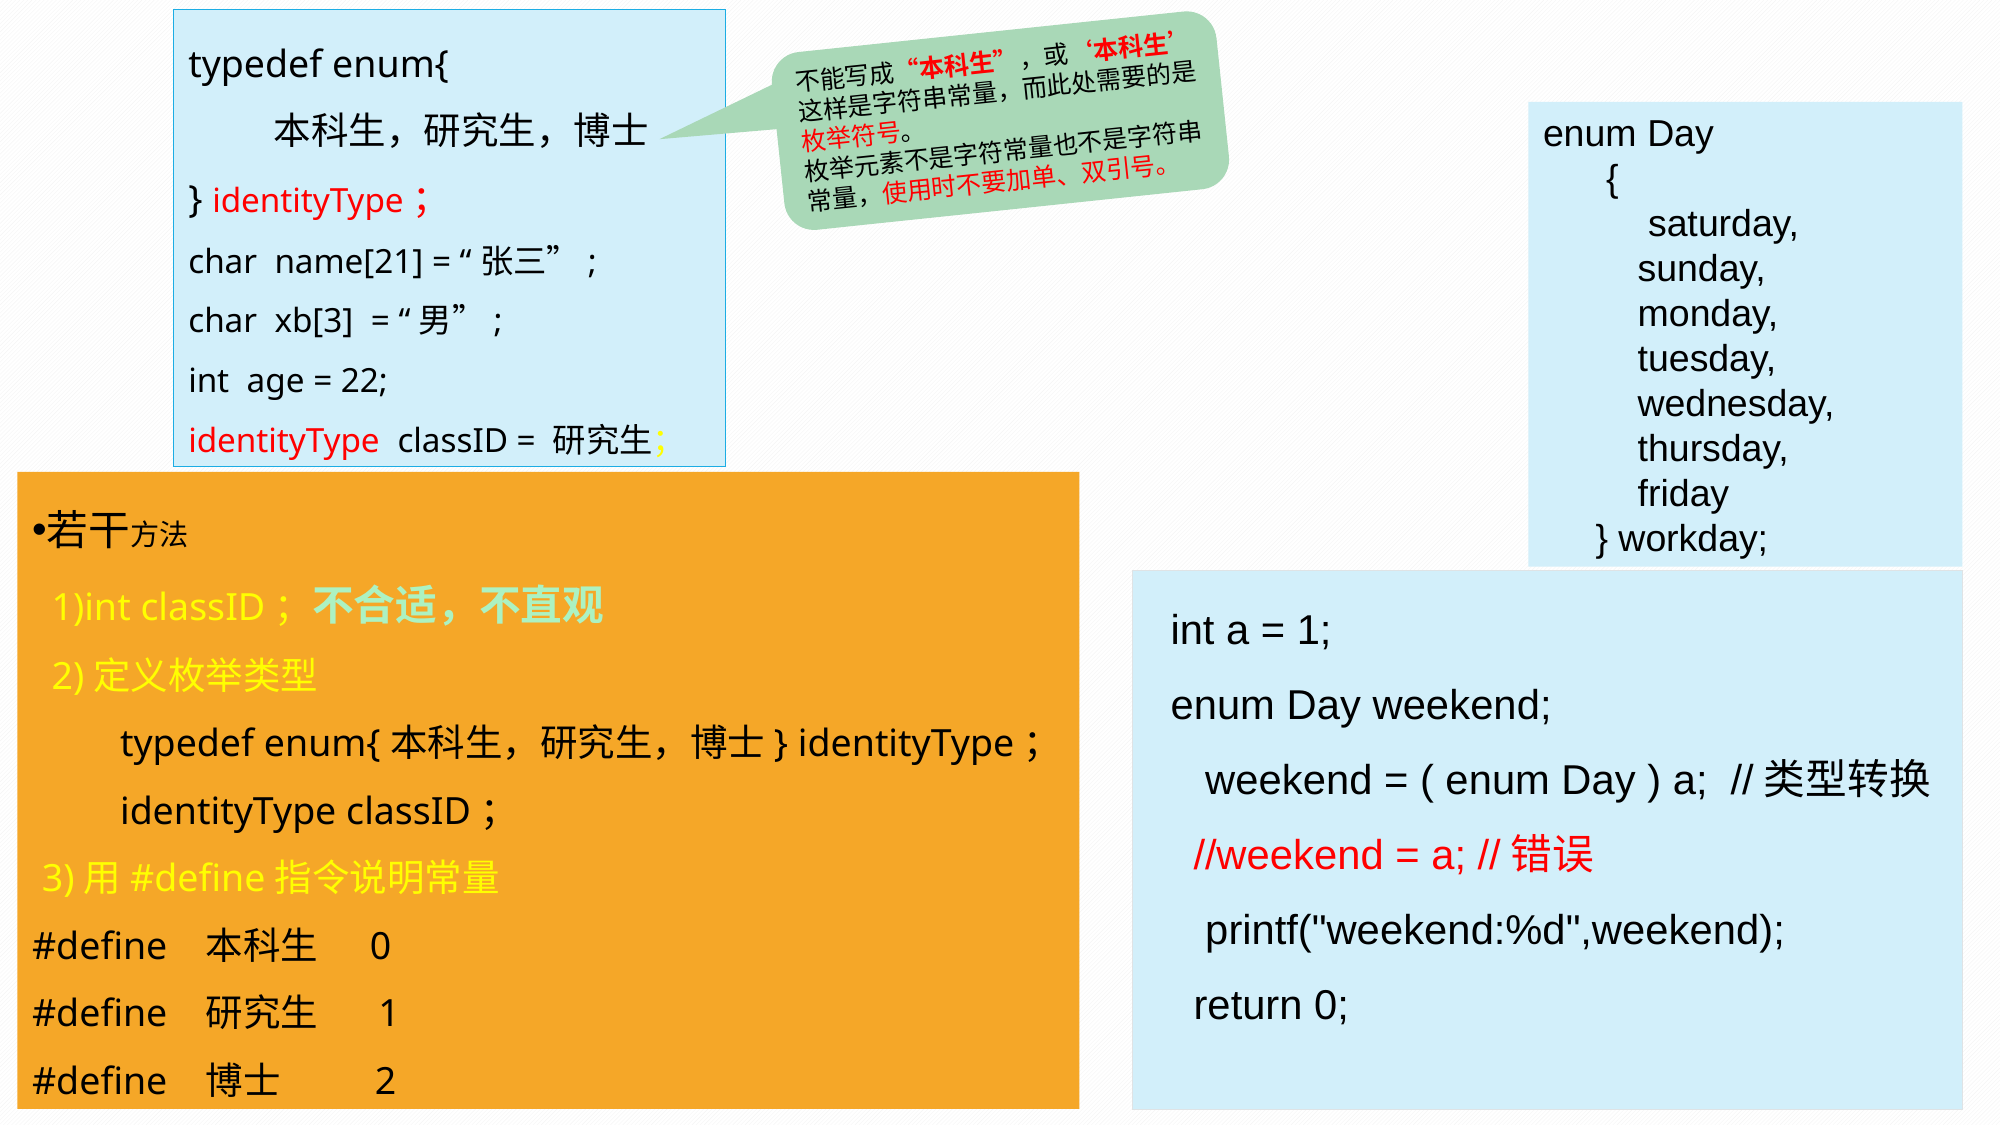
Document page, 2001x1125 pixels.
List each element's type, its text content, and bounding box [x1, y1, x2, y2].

text_box 若干方法 1)int classID；不合适，不直观 2)定义枚举类型 typedef enum{本科生，研究生，博士} identityType； identityType classID； 3)用#define指令说明常量 #define 本科生 0 #define 研究生 1 #define 博士 2 [17, 471, 1080, 1109]
text_box int a = 1; enum Day weekend; weekend = ( enum Day ) a; //类型转换 //weekend = a; //错误 printf("weekend:%d",weekend); return 0; [1132, 570, 1963, 1110]
text_box enum Day { saturday, sunday, monday, tuesday, wednesday, thursday, friday } workday; [1528, 101, 1963, 567]
text_box 不能写成“本科生”，或‘本科生’这样是字符串常量，而此处需要的是枚举符号。 枚举元素不是字符常量也不是字符串常量，使用时不要加单、双引号。 [659, 11, 1230, 230]
text_box typedef enum{ 本科生，研究生，博士 } identityType； char name[21] = “张三”; char xb[3] = “男”; int age = 22; identityType classID = 研究生； [173, 9, 726, 467]
